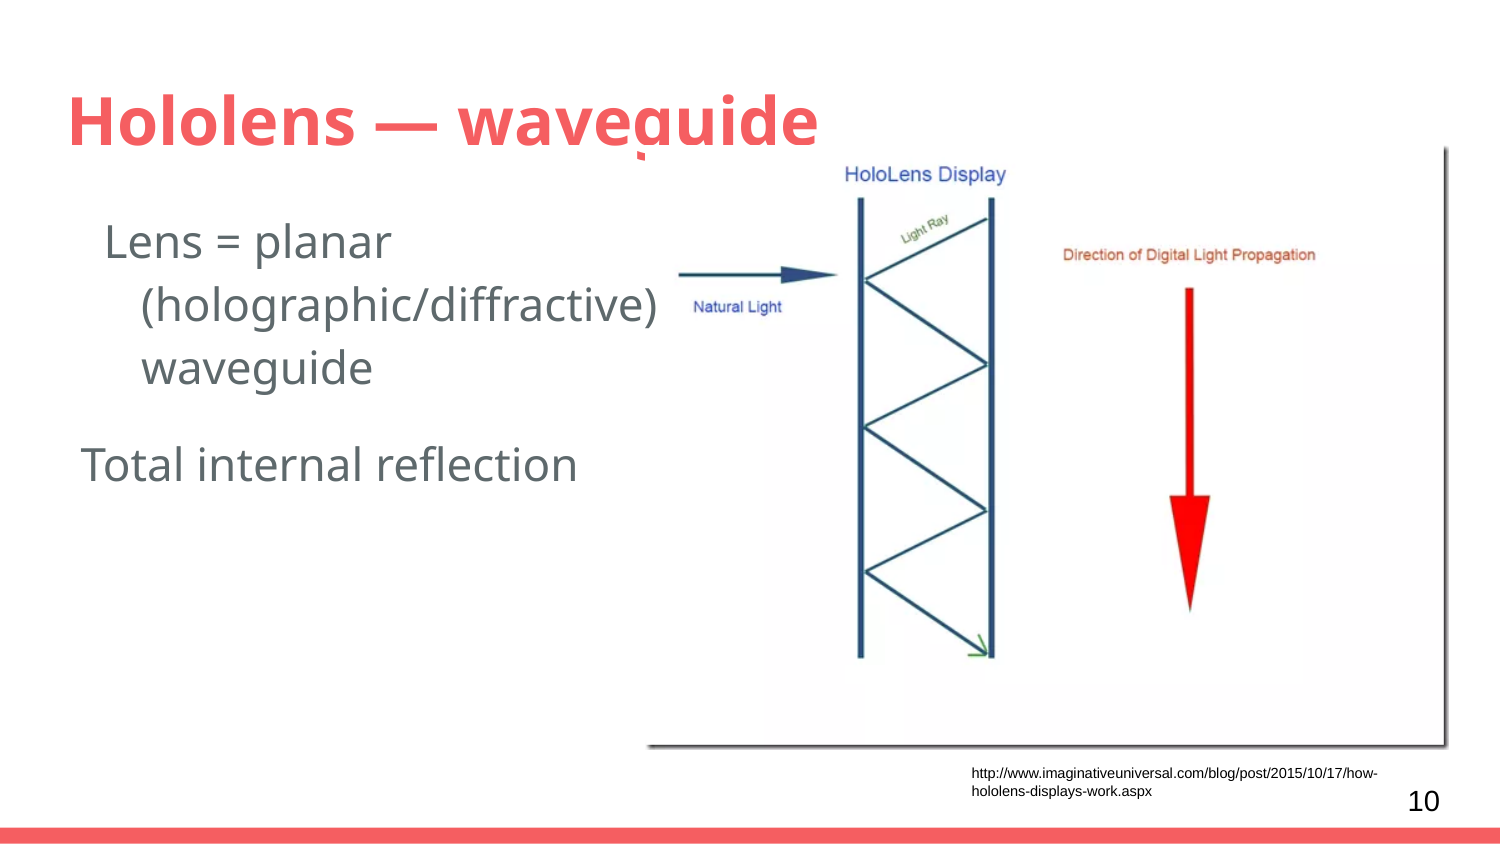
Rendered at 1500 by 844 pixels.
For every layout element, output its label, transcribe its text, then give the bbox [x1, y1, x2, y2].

list Lens = planar (holographic/diffractive) waveguide Total internal reflection [51, 189, 639, 750]
slide_number ‹#› [1392, 767, 1483, 833]
title Hololens — waveguide [51, 64, 1449, 167]
picture [644, 145, 1450, 750]
text_box http://www.imaginativeuniversal.com/blog/post/2015/10/17/how-hololens-displays-work.aspx [956, 757, 1449, 814]
